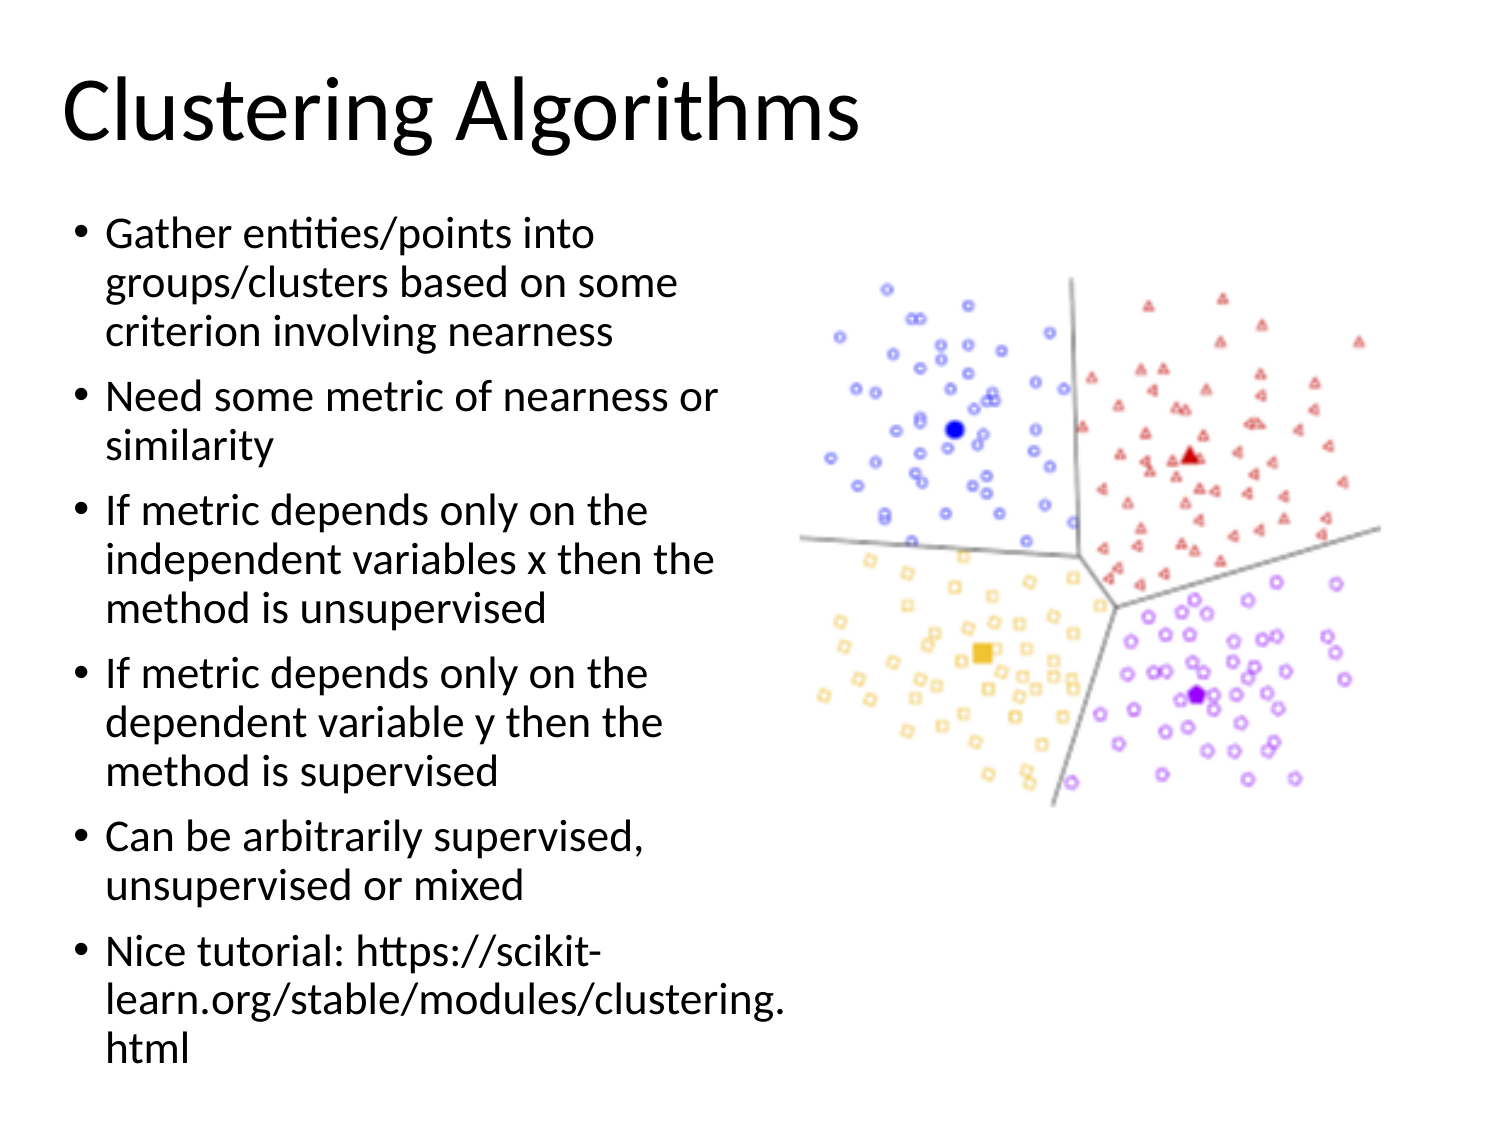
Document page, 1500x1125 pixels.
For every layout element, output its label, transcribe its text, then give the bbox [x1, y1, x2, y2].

title Clustering Algorithms [47, 84, 350, 137]
picture [350, 0, 1500, 1125]
list Gather entities/points into groups/clusters based on some criterion involving nearness Need some metric of nearness or similarity If metric depends only on the independent variables x then the method is unsupervised If metric depends only on the dependent variable y then the method is supervised Can be arbitrarily supervised, unsupervised or mixed Nice tutorial: https://scikit-learn.org/stable/modules/clustering.html [58, 201, 350, 1083]
